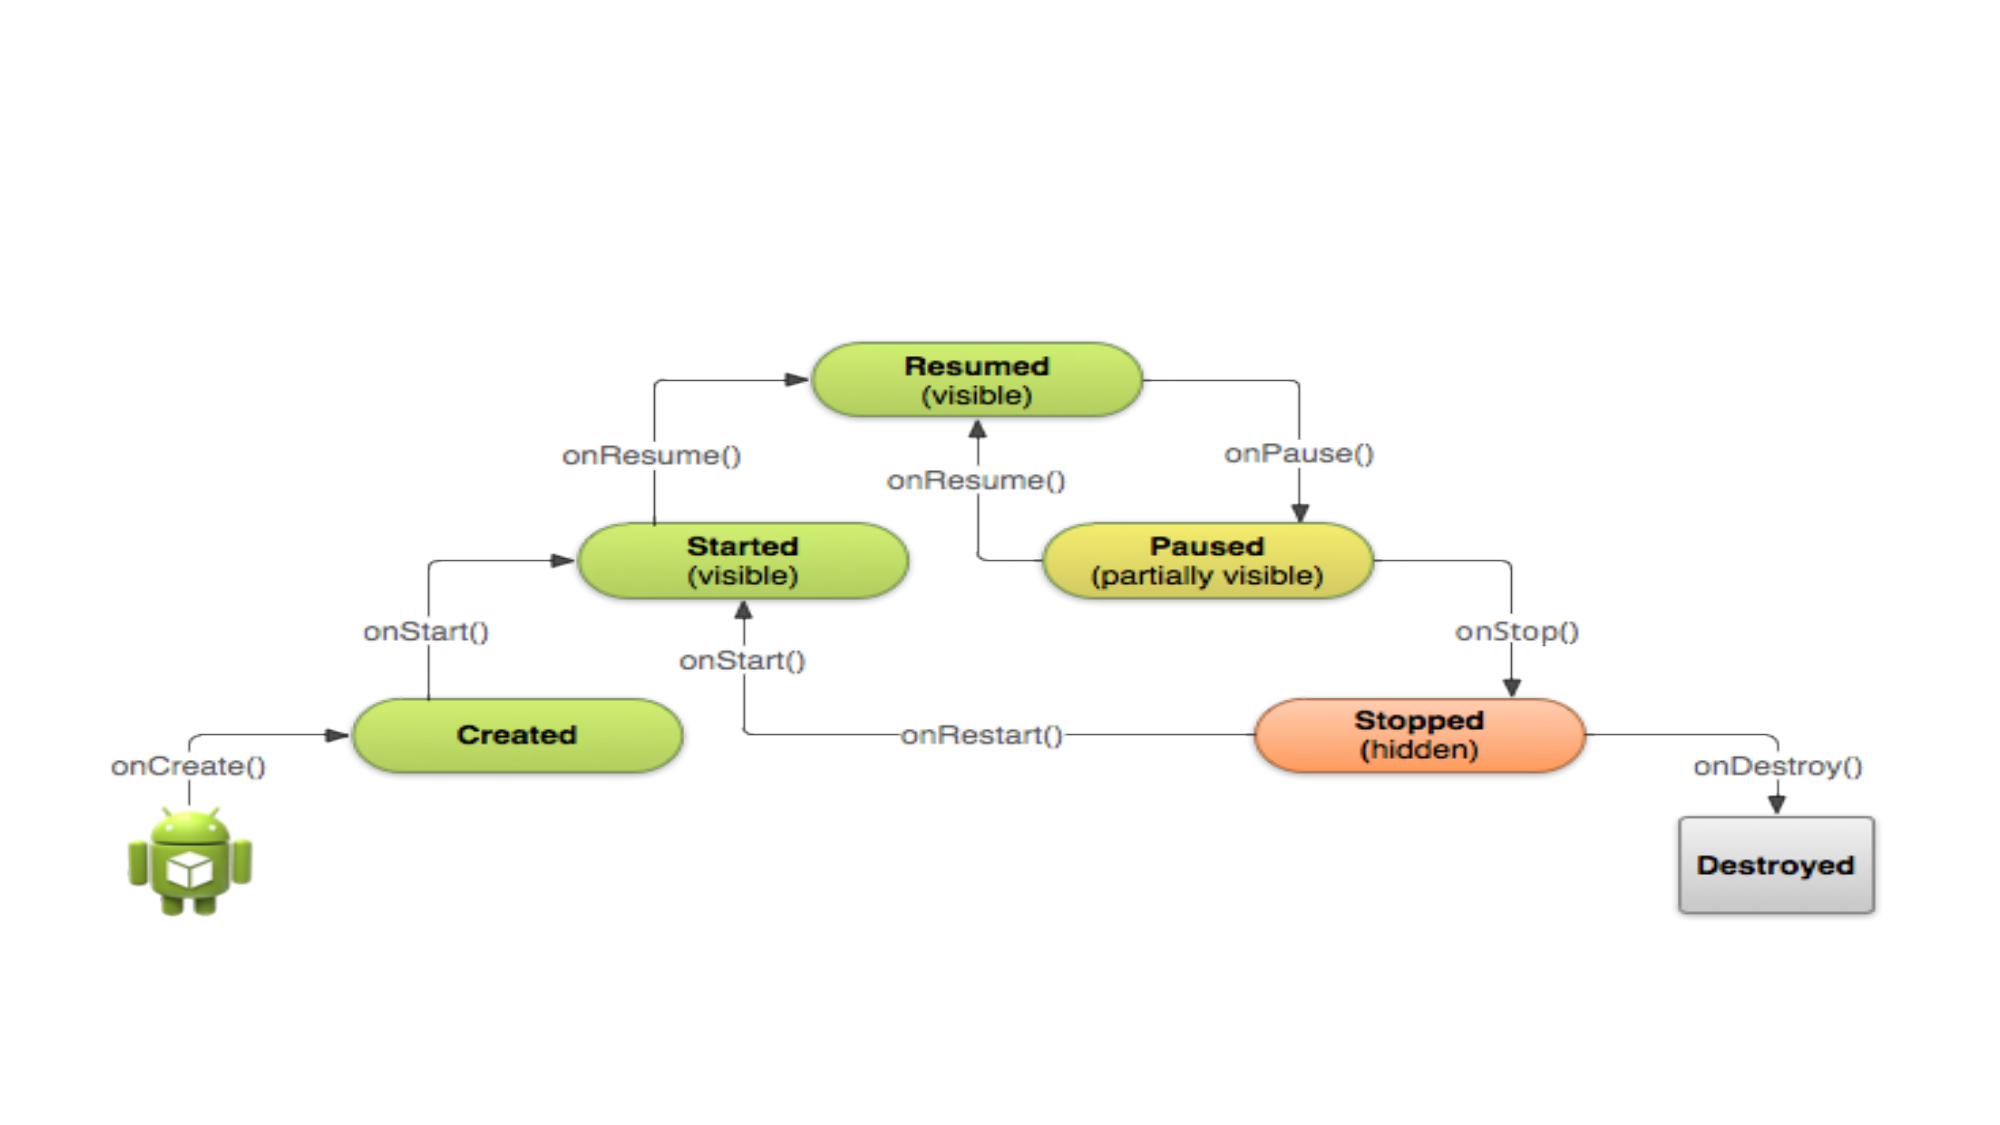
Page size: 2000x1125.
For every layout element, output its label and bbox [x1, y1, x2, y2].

list [99, 324, 1900, 935]
